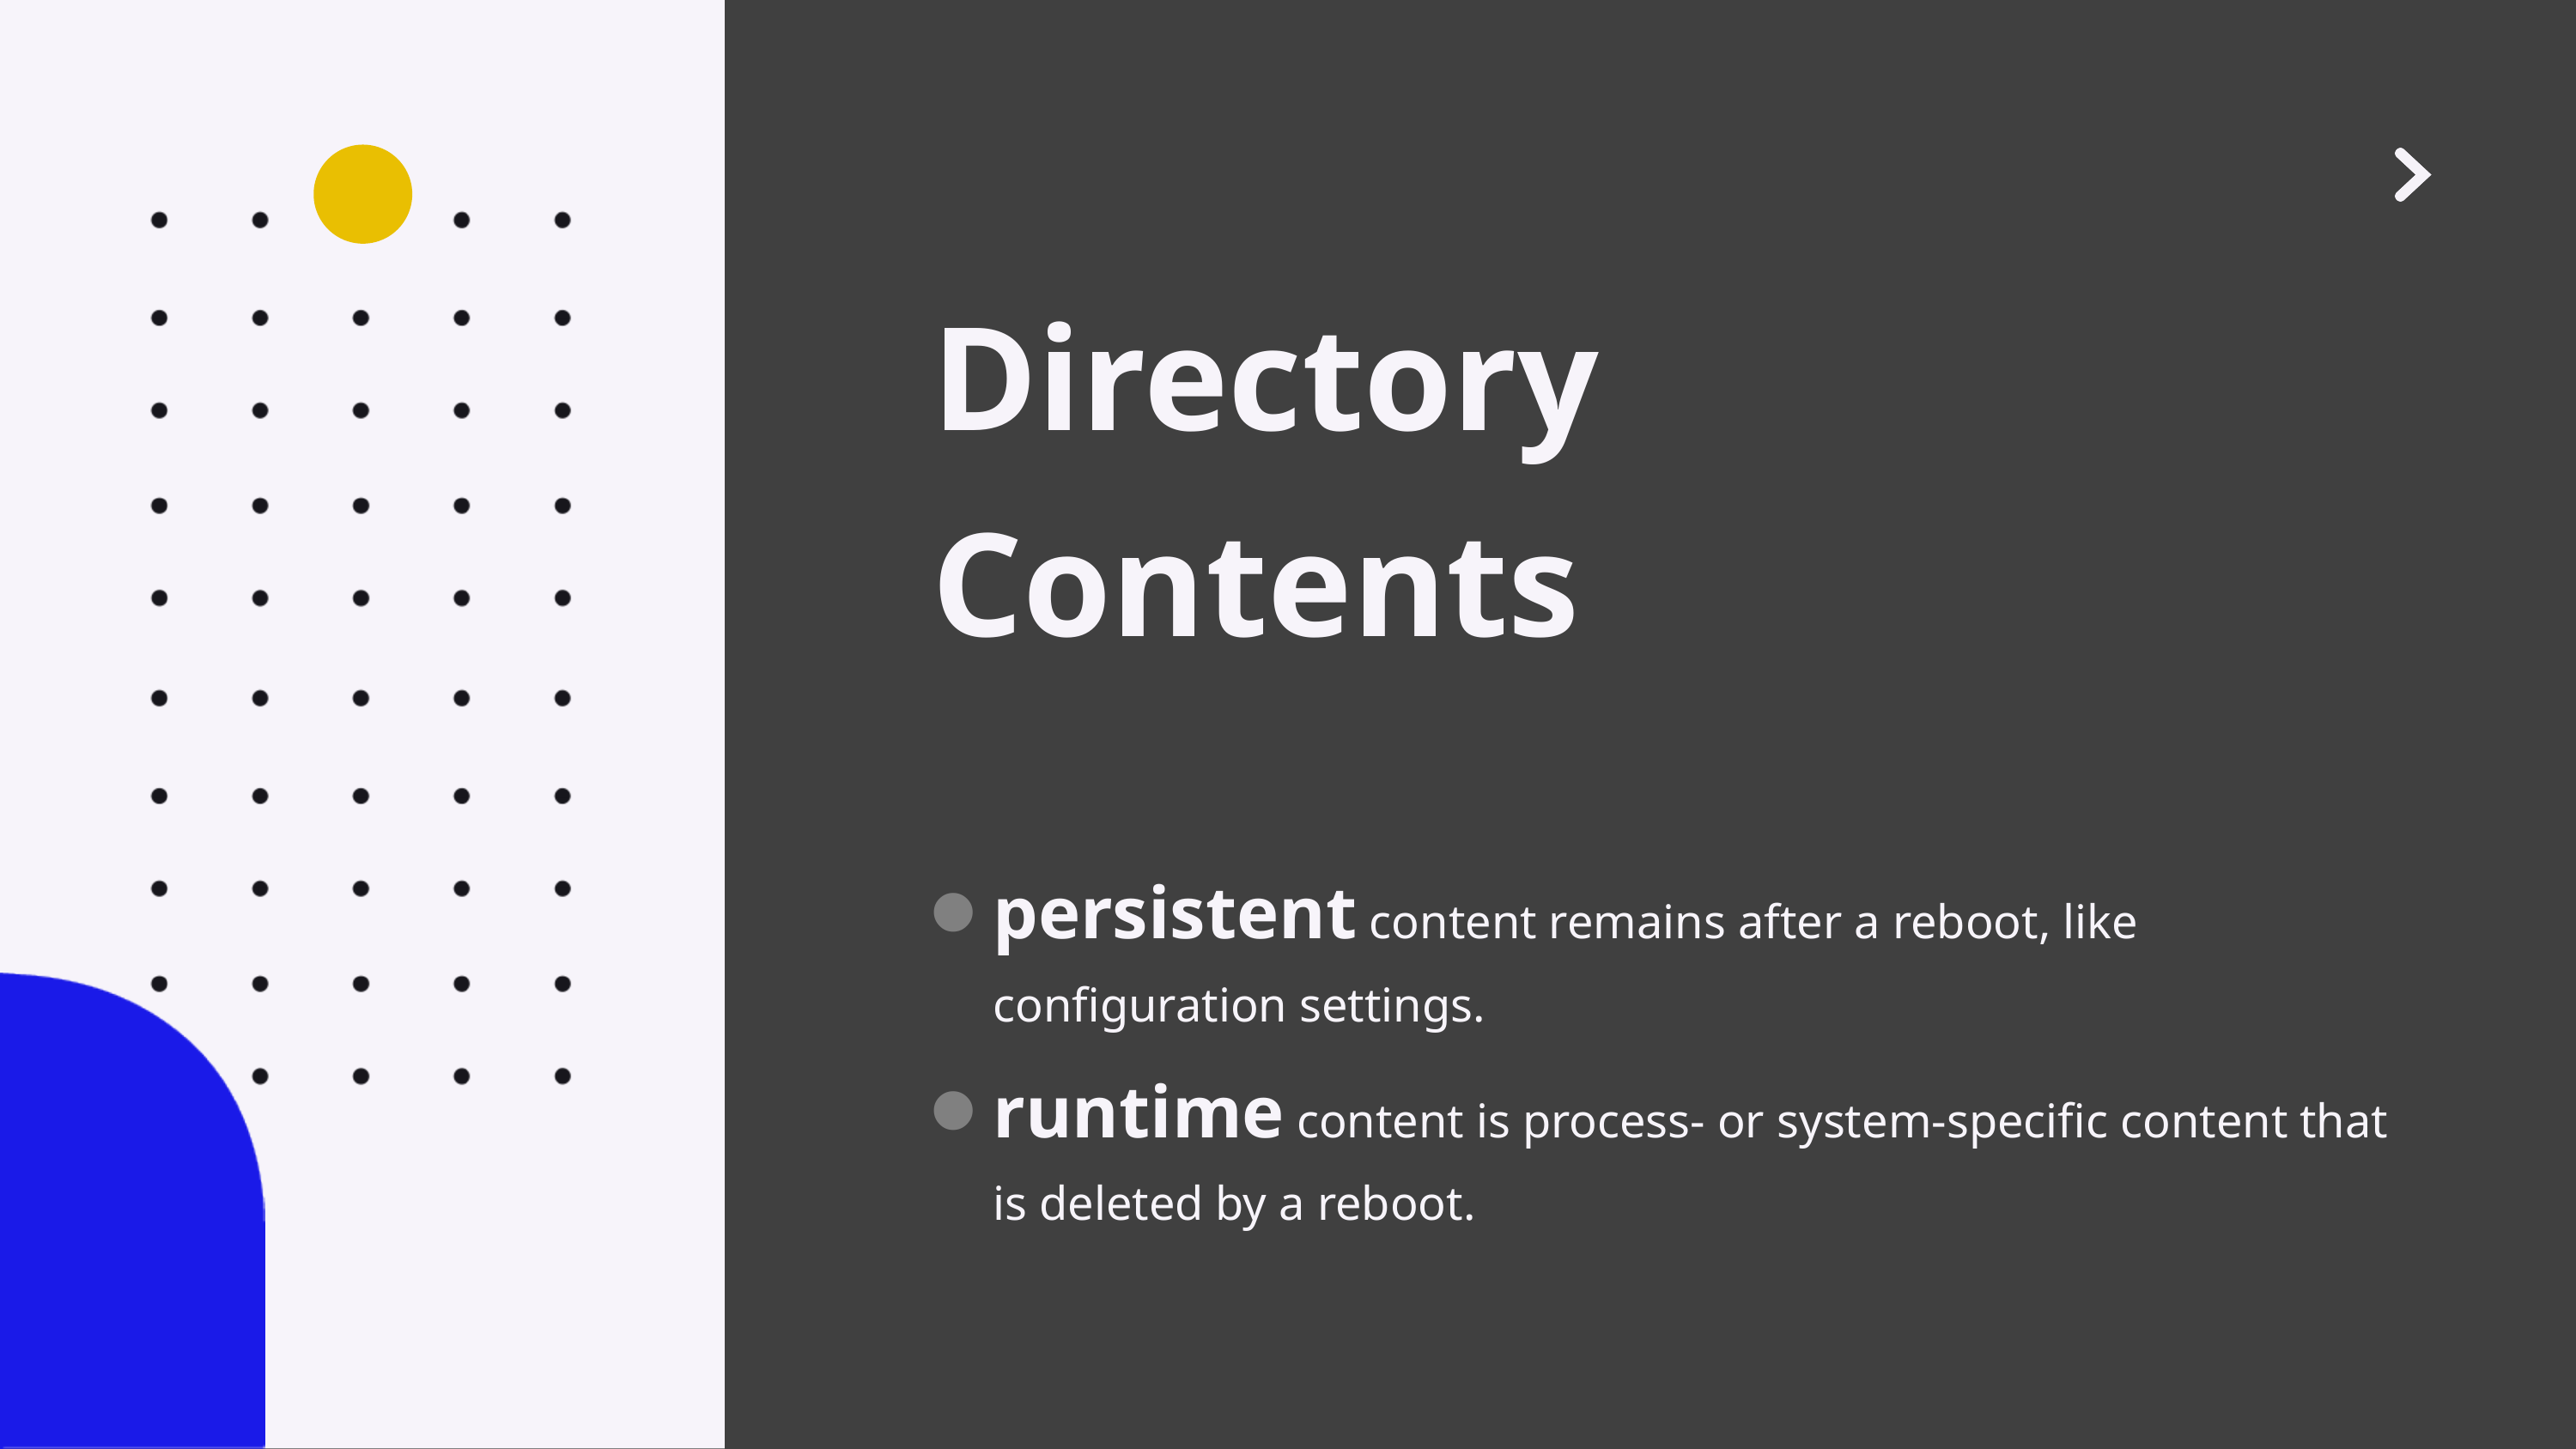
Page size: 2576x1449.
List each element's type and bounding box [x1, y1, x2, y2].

picture [2394, 148, 2432, 202]
picture [0, 683, 581, 1449]
text_box [313, 144, 413, 204]
text_box [0, 0, 725, 1449]
picture [144, 205, 581, 612]
text_box [928, 252, 2432, 1234]
